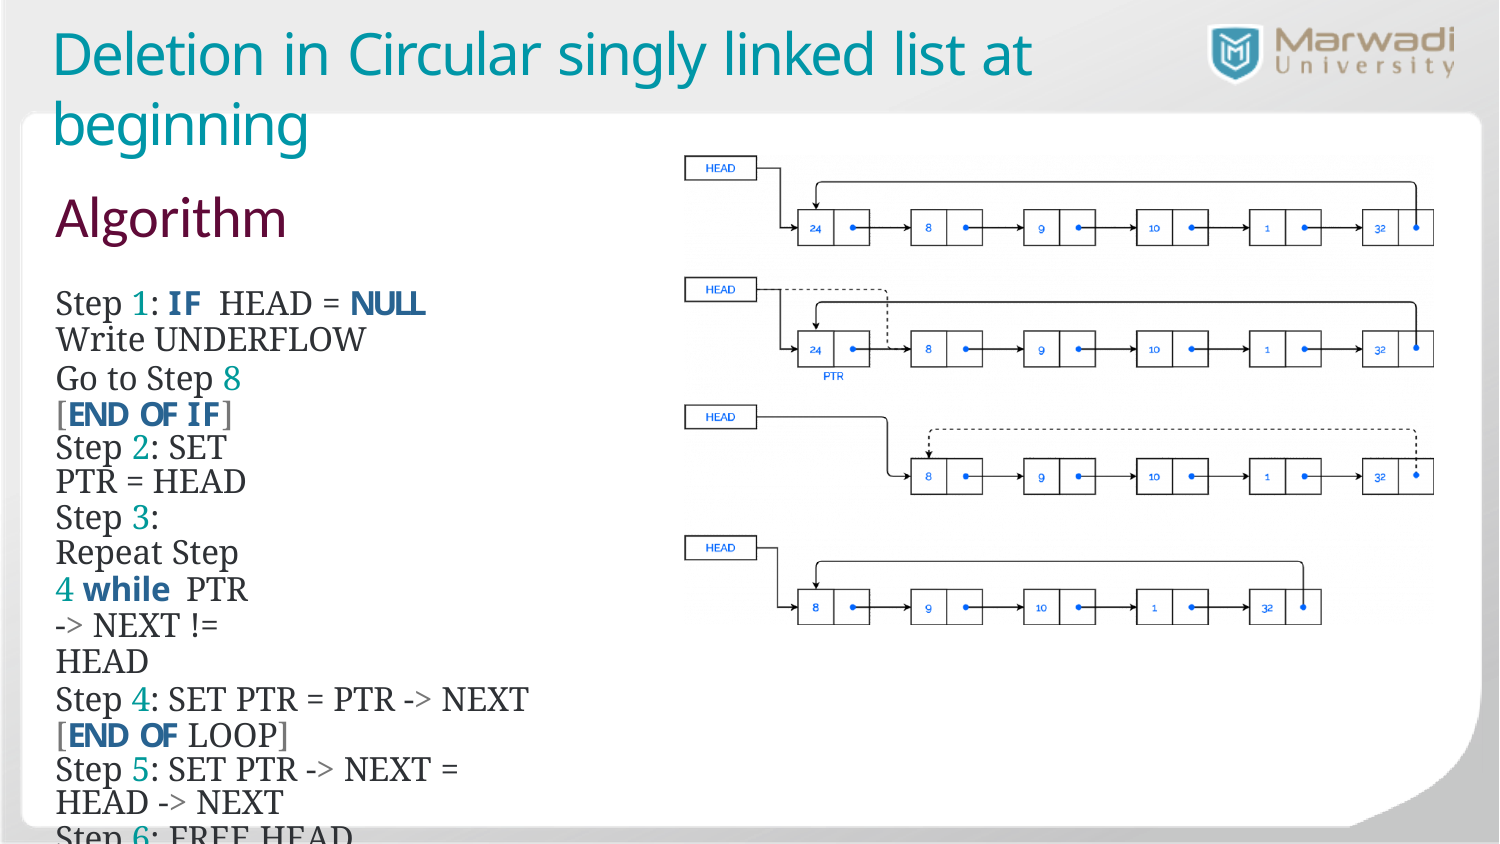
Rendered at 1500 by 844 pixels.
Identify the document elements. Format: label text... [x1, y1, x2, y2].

picture [0, 0, 1499, 844]
text_box Algorithm Step 1: IF HEAD = NULL Write UNDERFLOW Go to Step 8 [END OF IF] Step 2: SET PTR = HEAD Step 3: Repeat Step 4 while PTR -> NEXT != HEAD Step 4: SET PTR = PTR -> NEXT [END OF LOOP] Step 5: SET PTR -> NEXT = HEAD -> NEXT Step 6: FREE HEAD Step 7: SET HEAD = PTR -> NEXT Step 8: EXIT [53, 177, 840, 844]
title Deletion in Circular singly linked list at beginning [49, 15, 1187, 159]
